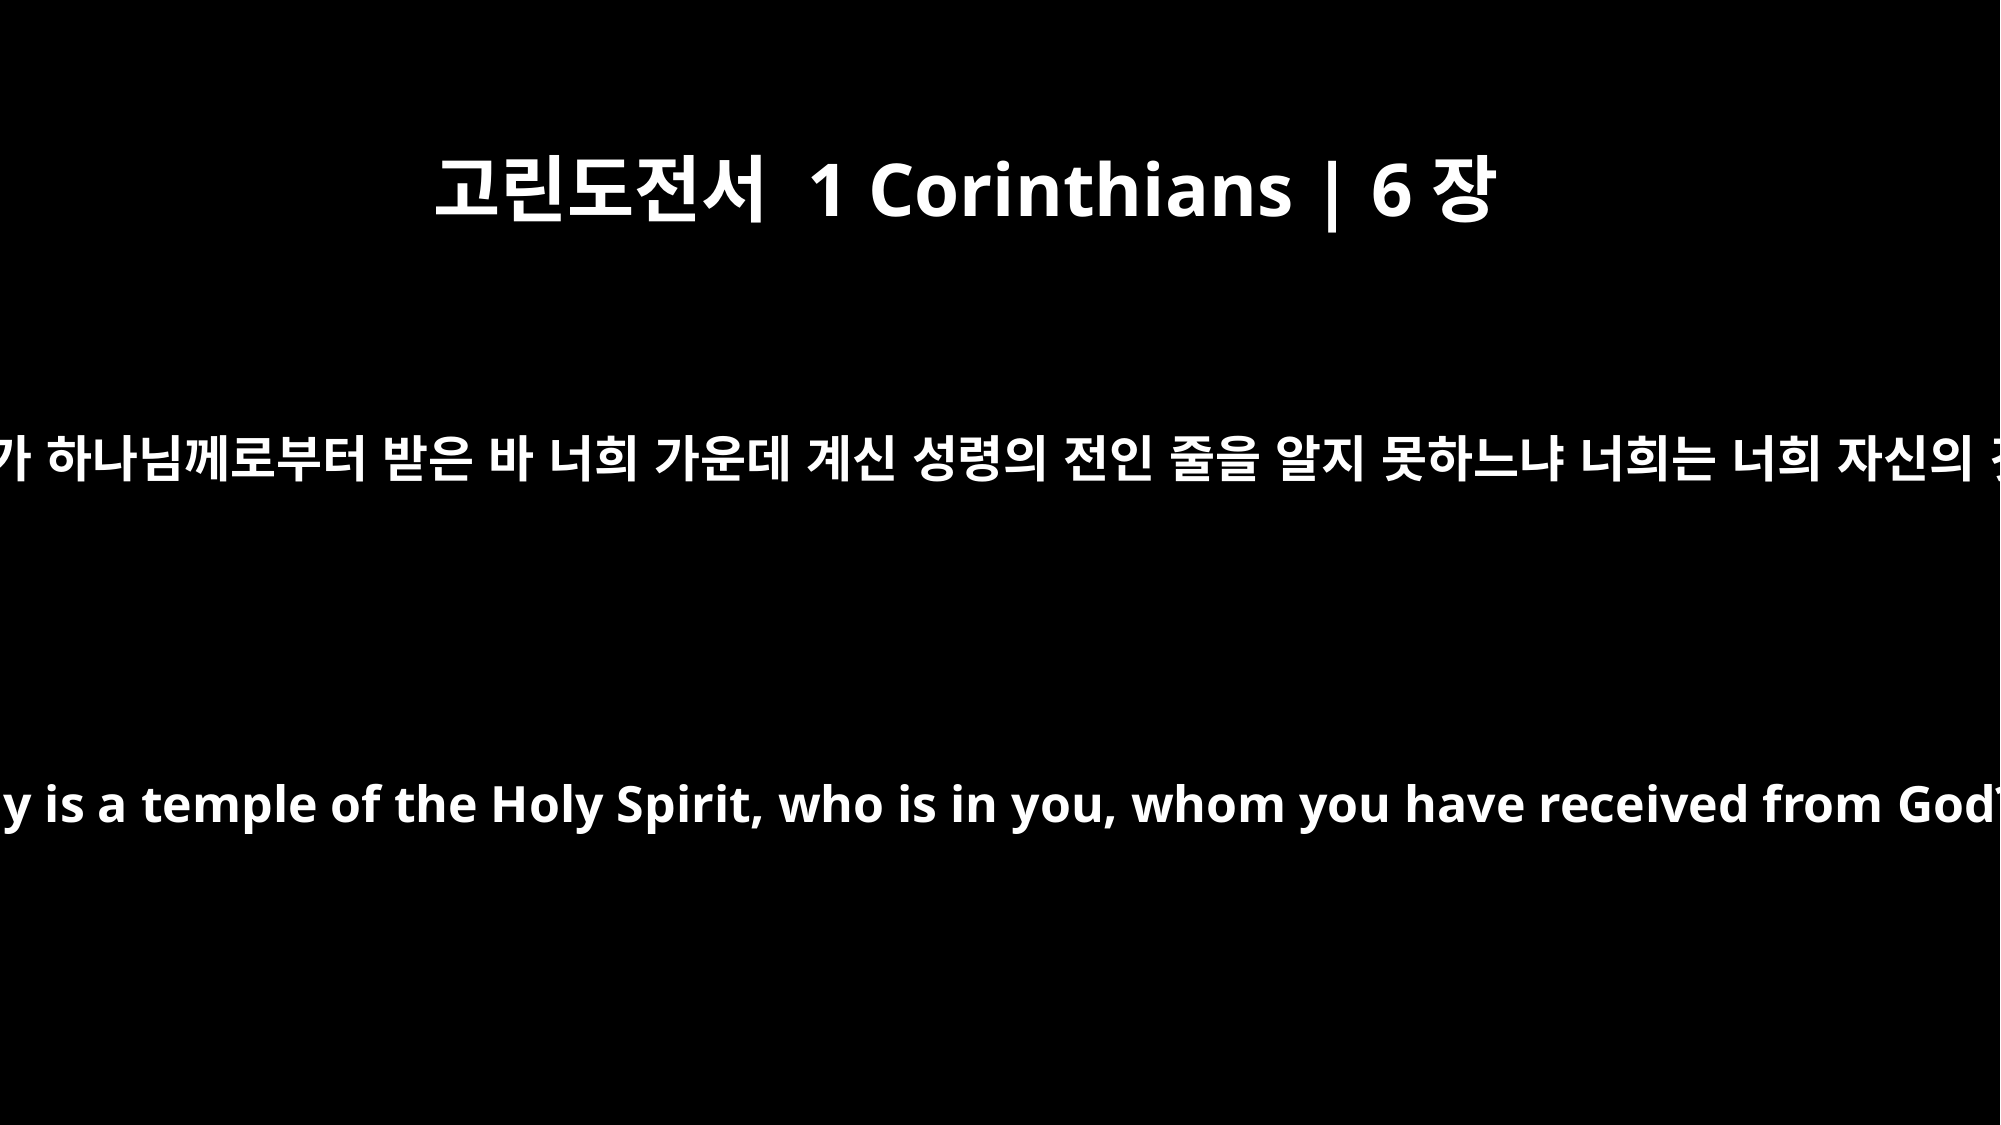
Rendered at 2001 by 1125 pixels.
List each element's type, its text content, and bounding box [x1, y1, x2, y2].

text_box 고린도전서 1 Corinthians | 6장 [418, 136, 1514, 239]
text_box 19 너희 몸은 너희가 하나님께로부터 받은 바 너희 가운데 계신 성령의 전인 줄을 알지 못하느냐 너희는 너희 자신의 것이 아니라 [0, 359, 2000, 495]
text_box Do you not know that your body is a temple of the Holy Spirit, who is in you, whom you have received from God? You are not your own; [0, 764, 2000, 840]
